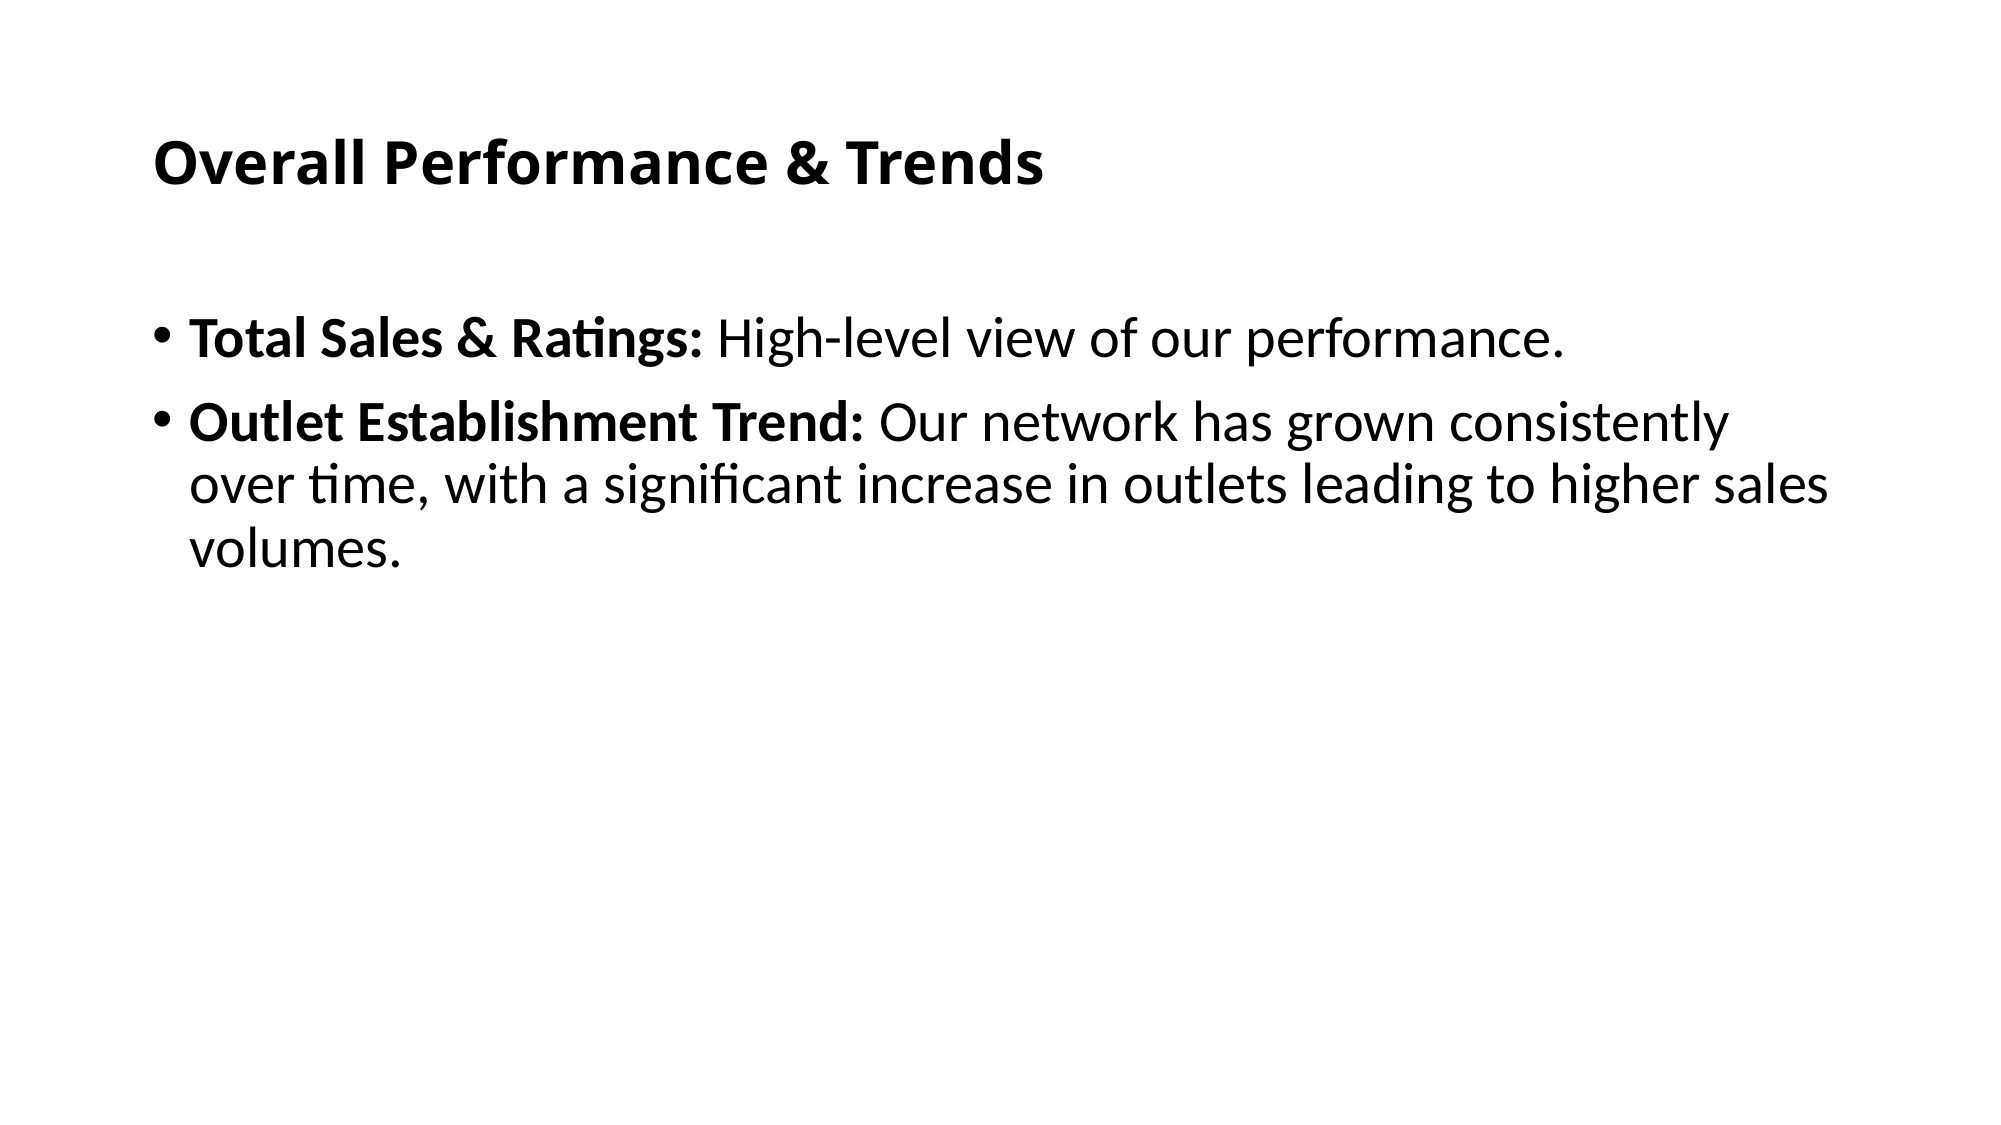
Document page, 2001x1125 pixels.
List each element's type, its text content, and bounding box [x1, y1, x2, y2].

title Overall Performance & Trends [137, 59, 1863, 278]
list Total Sales & Ratings: High-level view of our performance. Outlet Establishment Trend: Our network has grown consistently over time, with a significant increase in outlets leading to higher sales volumes. [137, 299, 1863, 1014]
